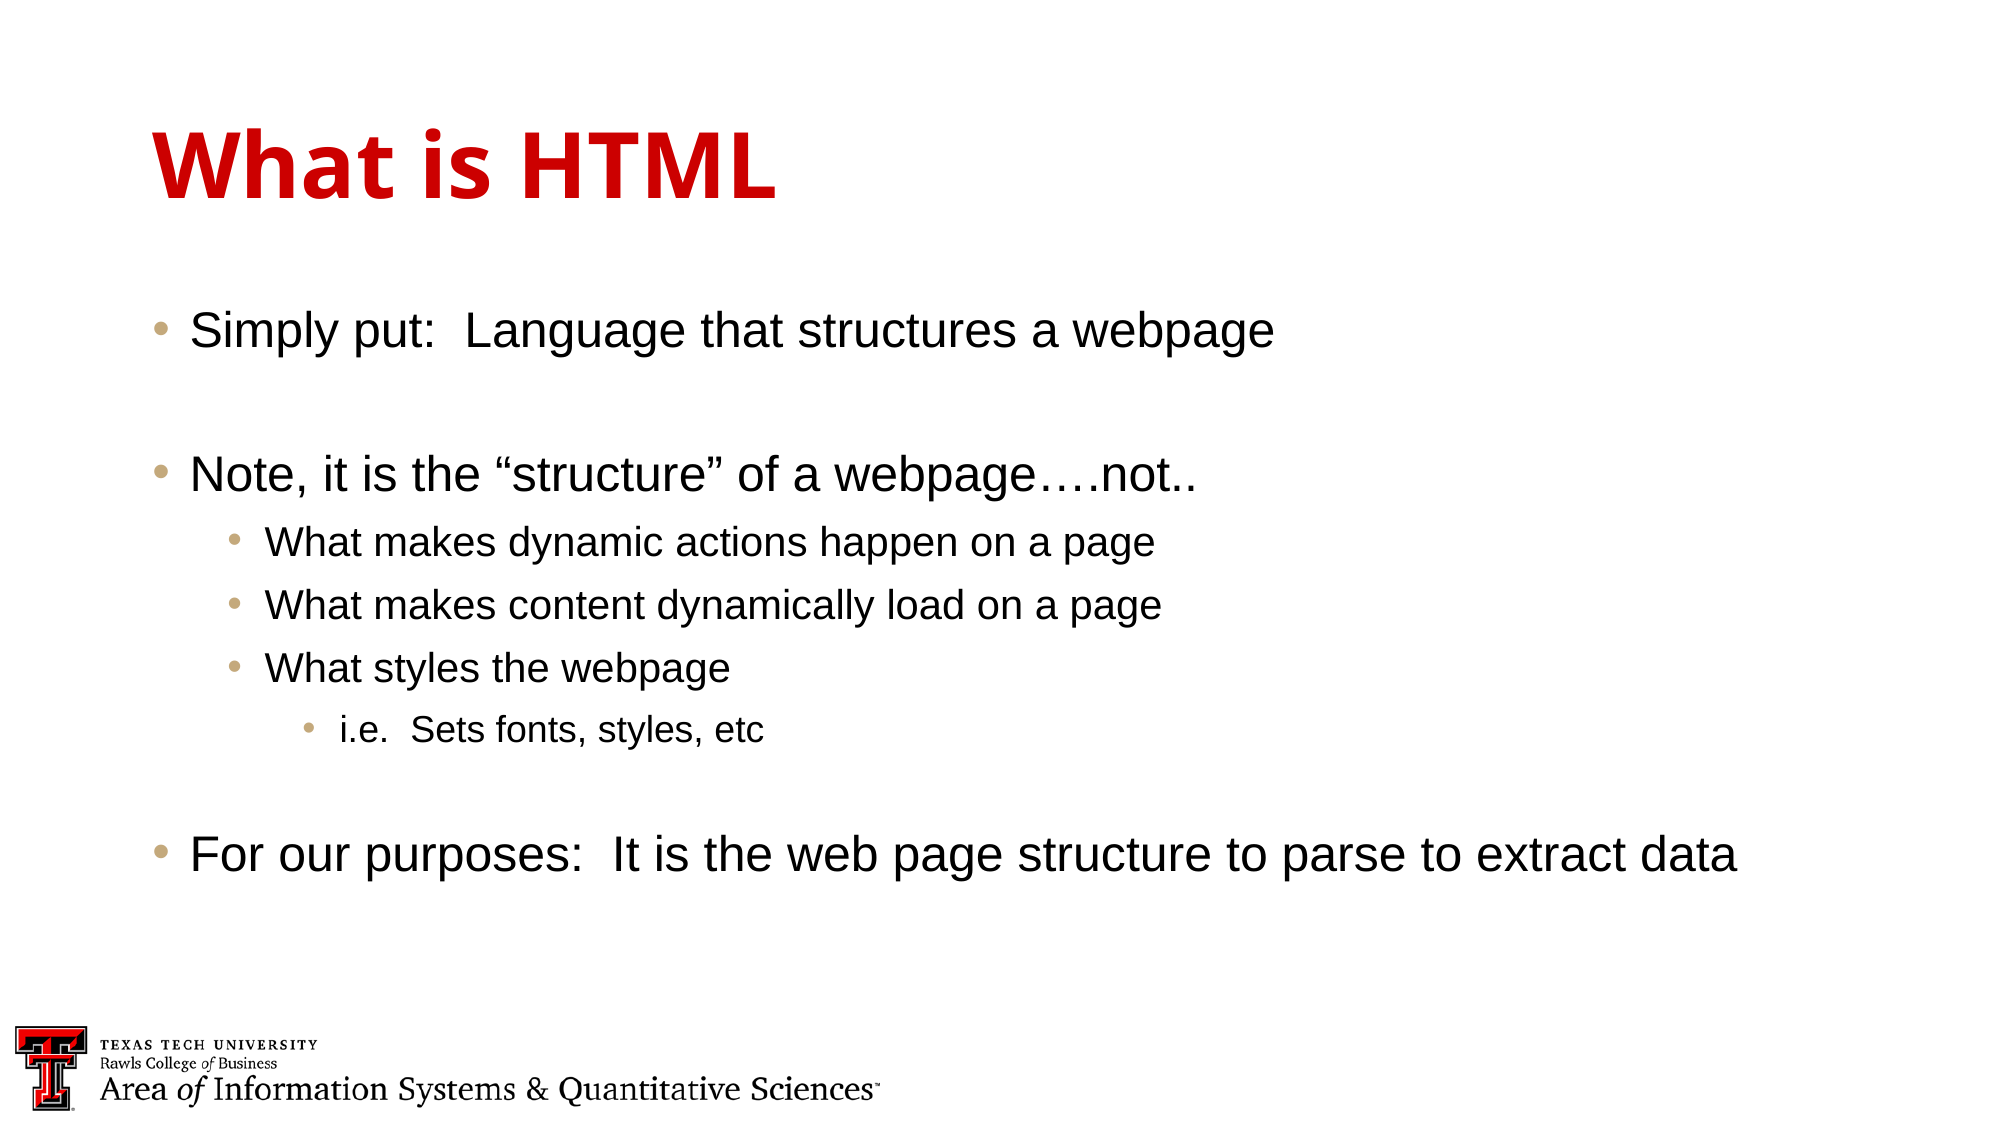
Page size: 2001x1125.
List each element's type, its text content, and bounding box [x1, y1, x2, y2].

text_box What is HTML [137, 59, 1863, 277]
picture [0, 1011, 894, 1125]
text_box Simply put: Language that structures a webpage Note, it is the “structure” of a webpage….not.. What makes dynamic actions happen on a page What makes content dynamically load on a page What styles the webpage i.e. Sets fonts, styles, etc For our purposes: It is the web page structure to parse to extract data [137, 299, 1863, 1013]
